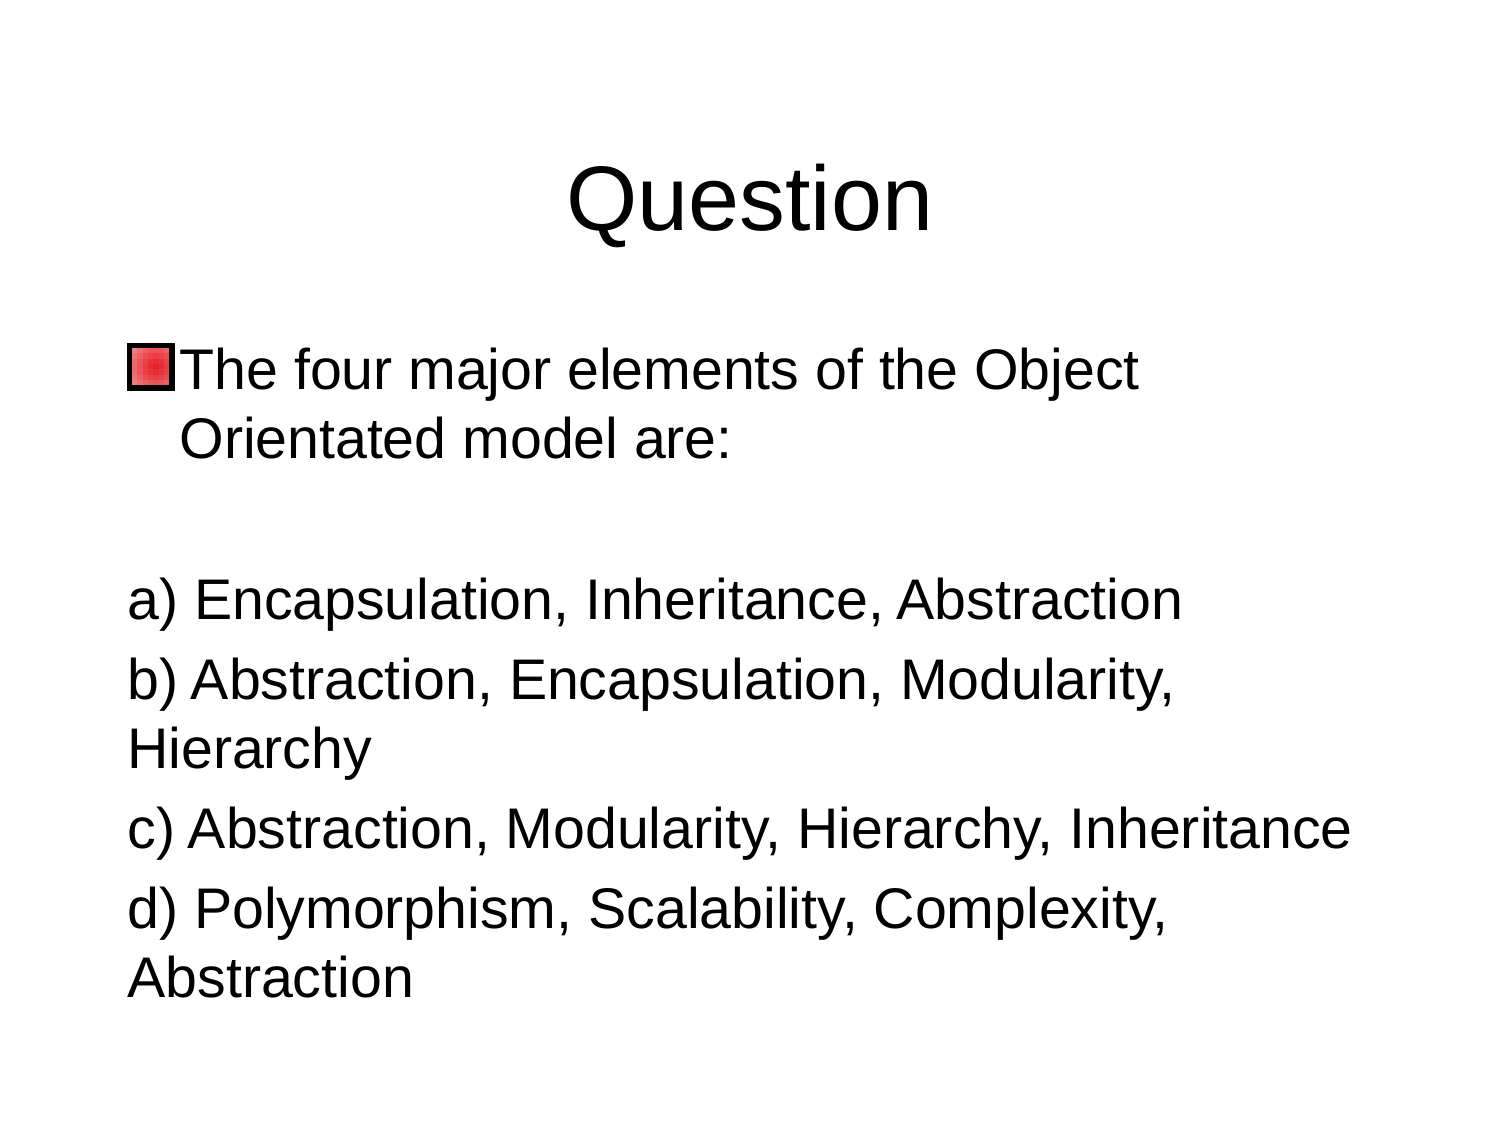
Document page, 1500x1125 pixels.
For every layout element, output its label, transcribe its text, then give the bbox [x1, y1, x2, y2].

list The four major elements of the Object Orientated model are: a) Encapsulation, Inheritance, Abstraction b) Abstraction, Encapsulation, Modularity, Hierarchy c) Abstraction, Modularity, Hierarchy, Inheritance d) Polymorphism, Scalability, Complexity, Abstraction [112, 324, 1388, 1075]
title Question [112, 99, 1388, 288]
picture [127, 343, 175, 391]
